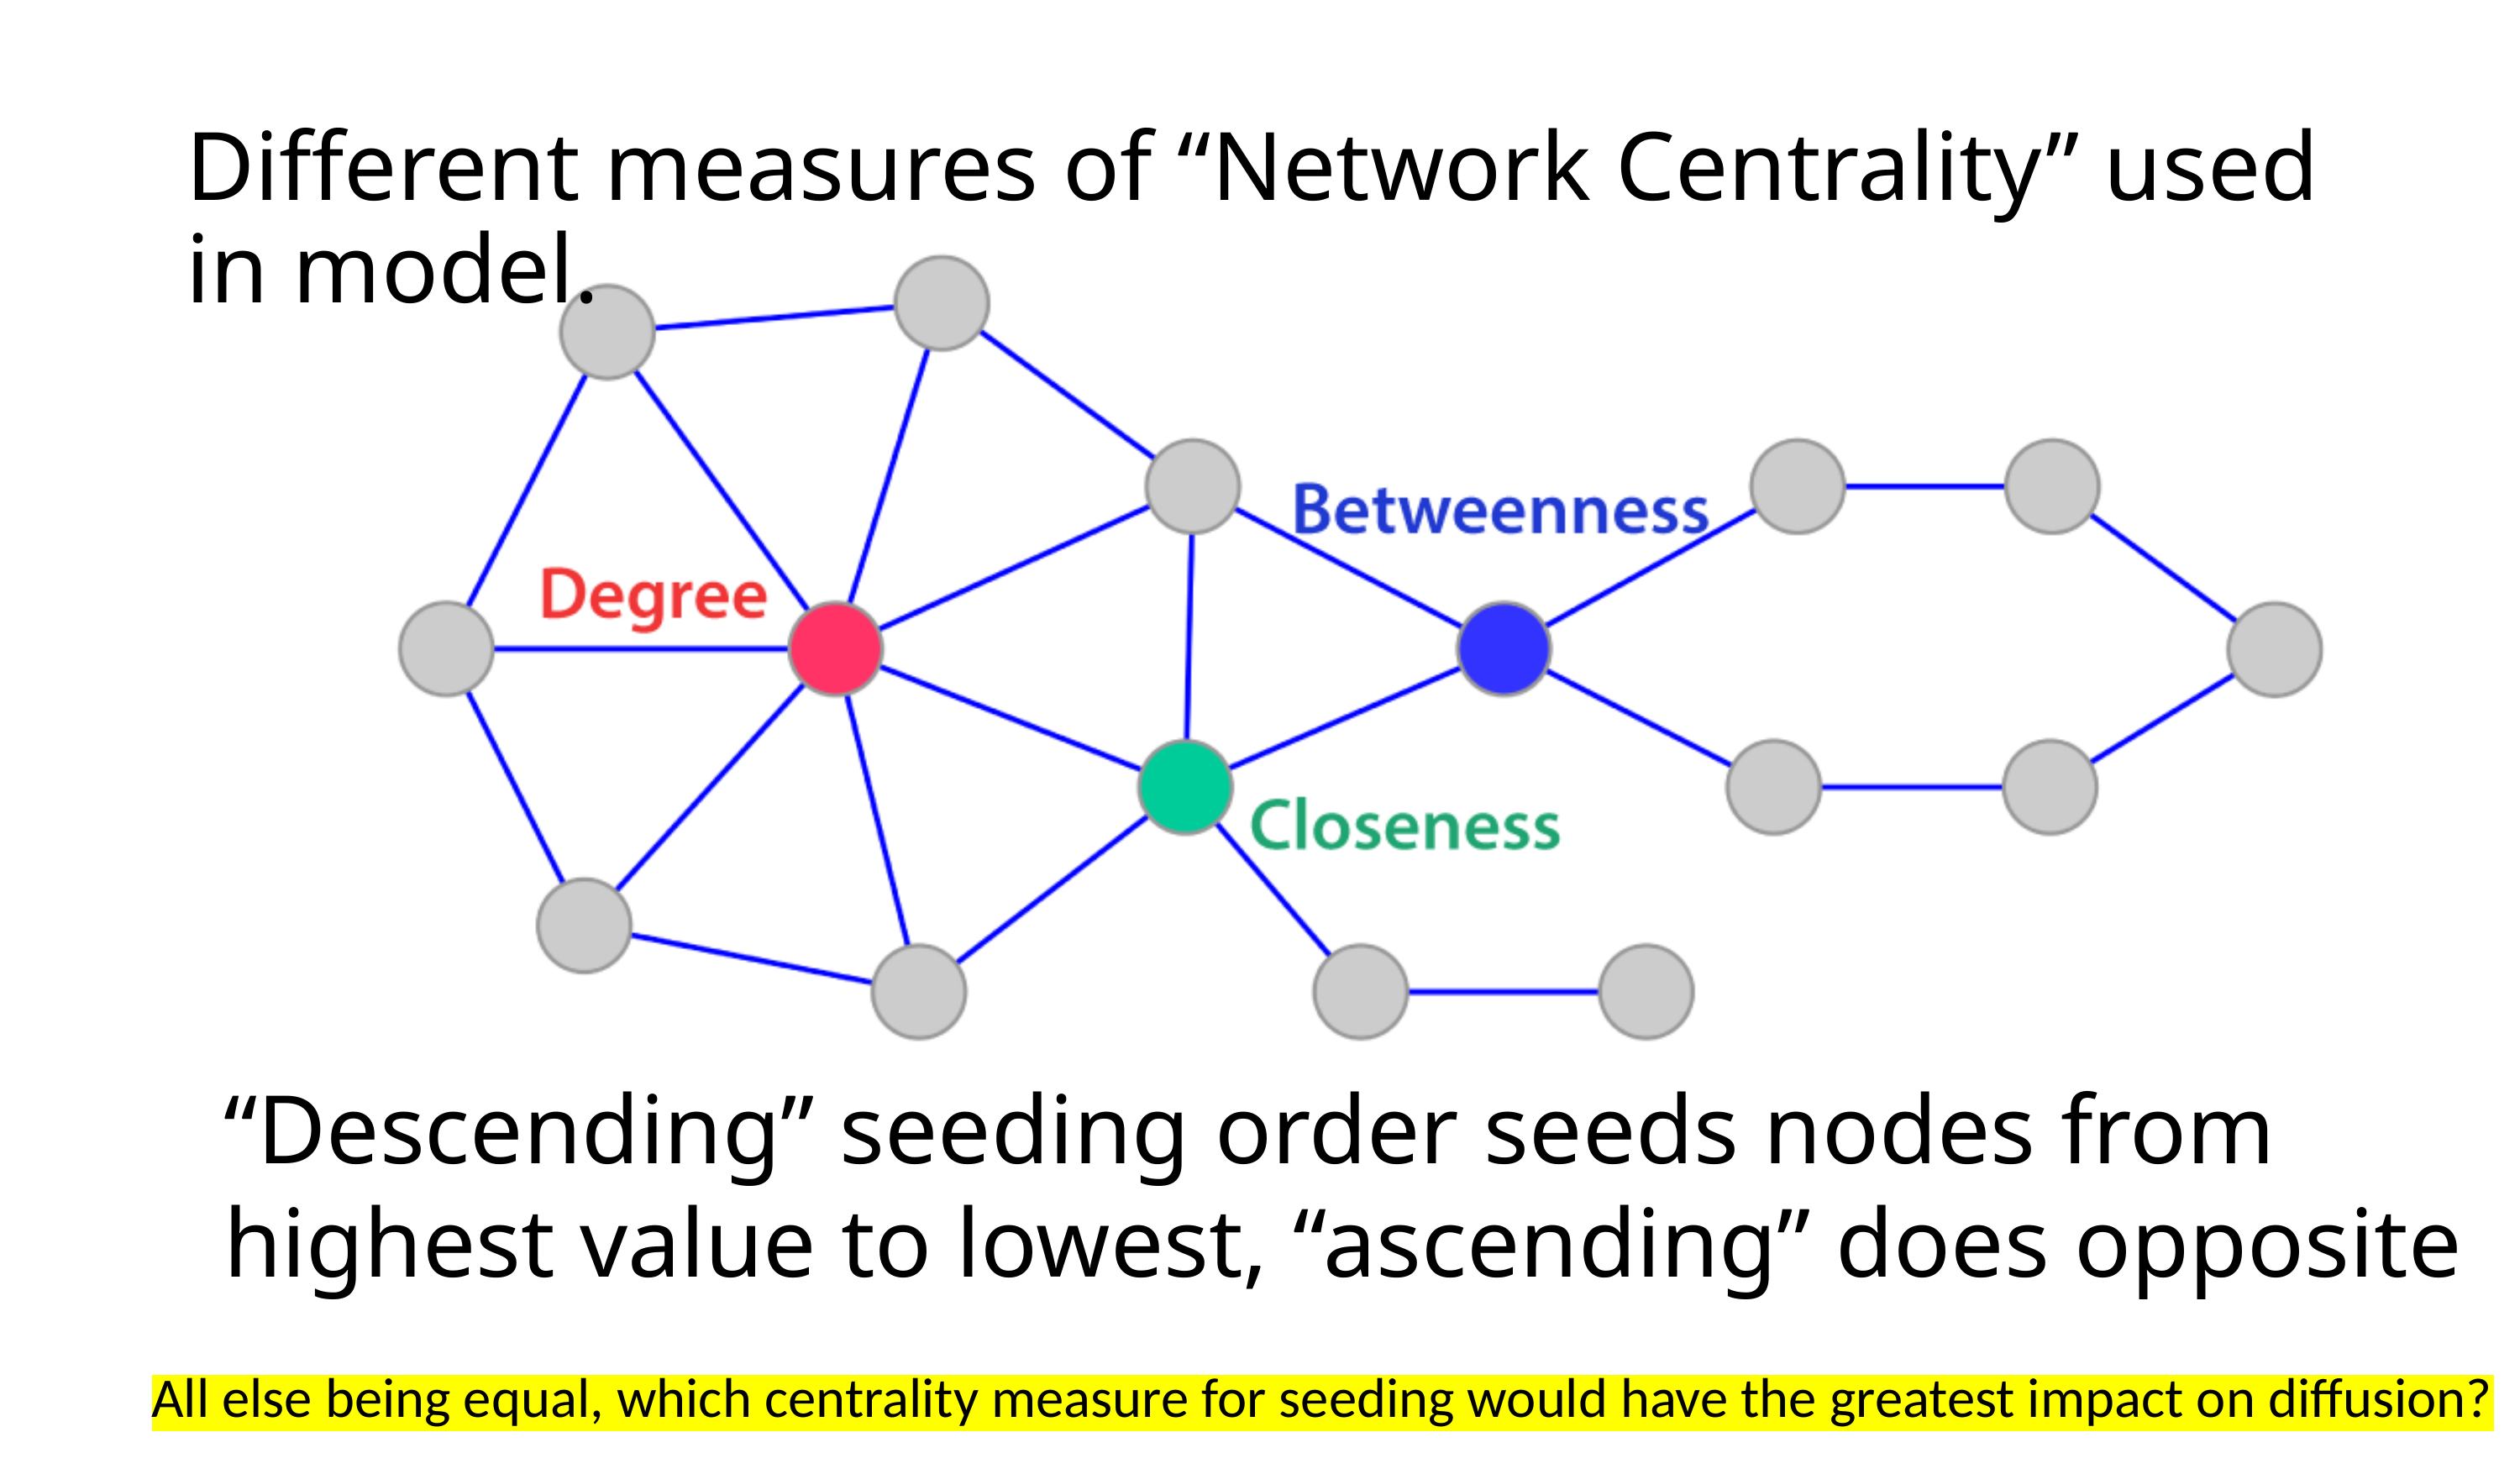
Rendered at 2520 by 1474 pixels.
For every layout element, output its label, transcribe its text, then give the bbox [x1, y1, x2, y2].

text_box All else being equal, which centrality measure for seeding would have the greatest impact on diffusion? [139, 1355, 2507, 1435]
text_box “Descending” seeding order seeds nodes from highest value to lowest, “ascending” does opposite [211, 1062, 2520, 1303]
title Different measures of “Network Centrality” used in model. [173, 78, 2347, 364]
picture [379, 223, 2347, 1053]
